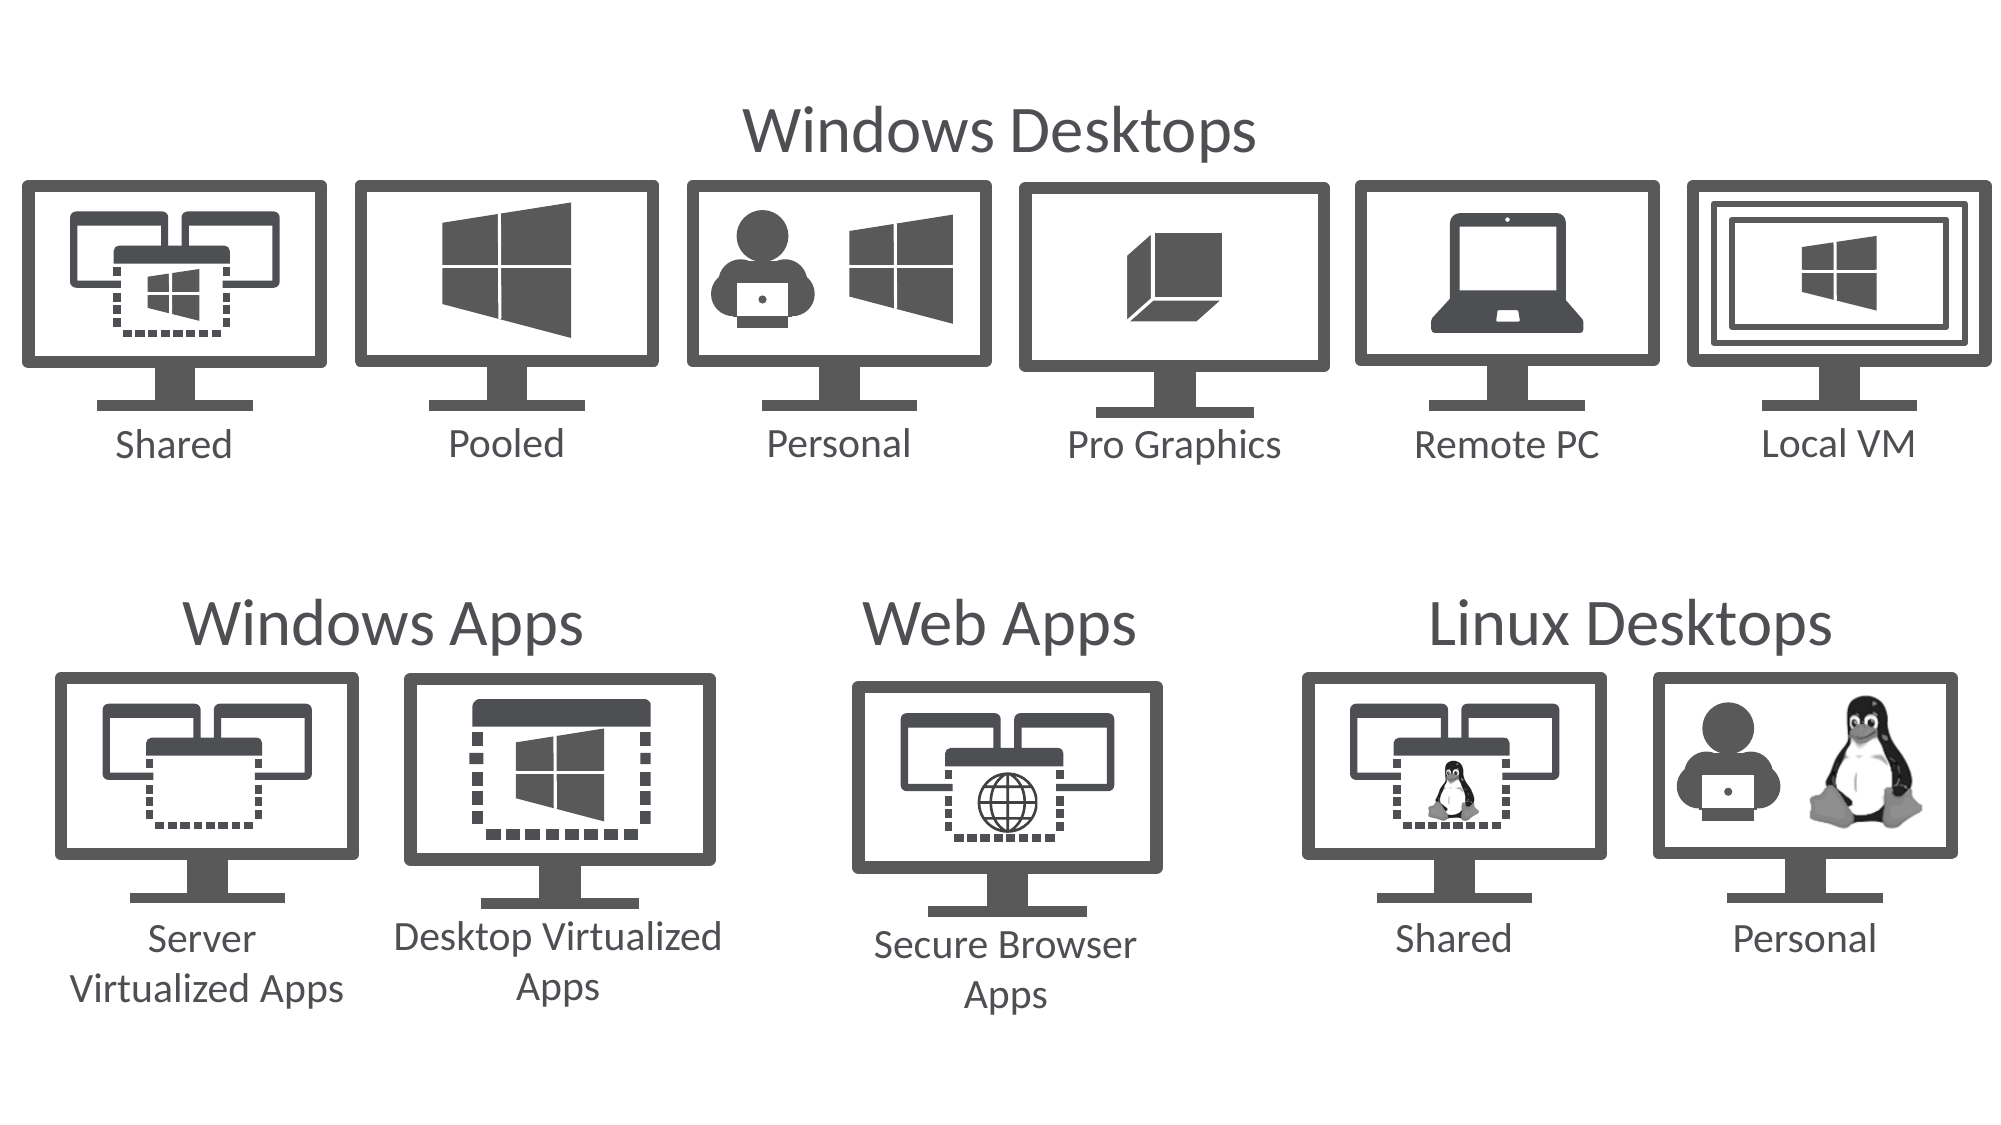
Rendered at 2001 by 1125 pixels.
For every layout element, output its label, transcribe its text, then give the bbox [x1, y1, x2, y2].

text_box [1317, 175, 1697, 475]
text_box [1682, 175, 1996, 474]
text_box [369, 668, 748, 1018]
text_box Windows Apps [123, 571, 643, 667]
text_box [317, 175, 650, 475]
text_box Linux Desktops [1343, 571, 1919, 667]
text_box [816, 676, 1195, 1026]
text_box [1615, 667, 1994, 969]
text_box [1265, 667, 1615, 969]
text_box Windows Desktops [0, 78, 2000, 174]
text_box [0, 175, 317, 475]
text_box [17, 667, 397, 1020]
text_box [985, 177, 1364, 476]
text_box Web Apps [740, 571, 1259, 667]
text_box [650, 175, 1029, 475]
